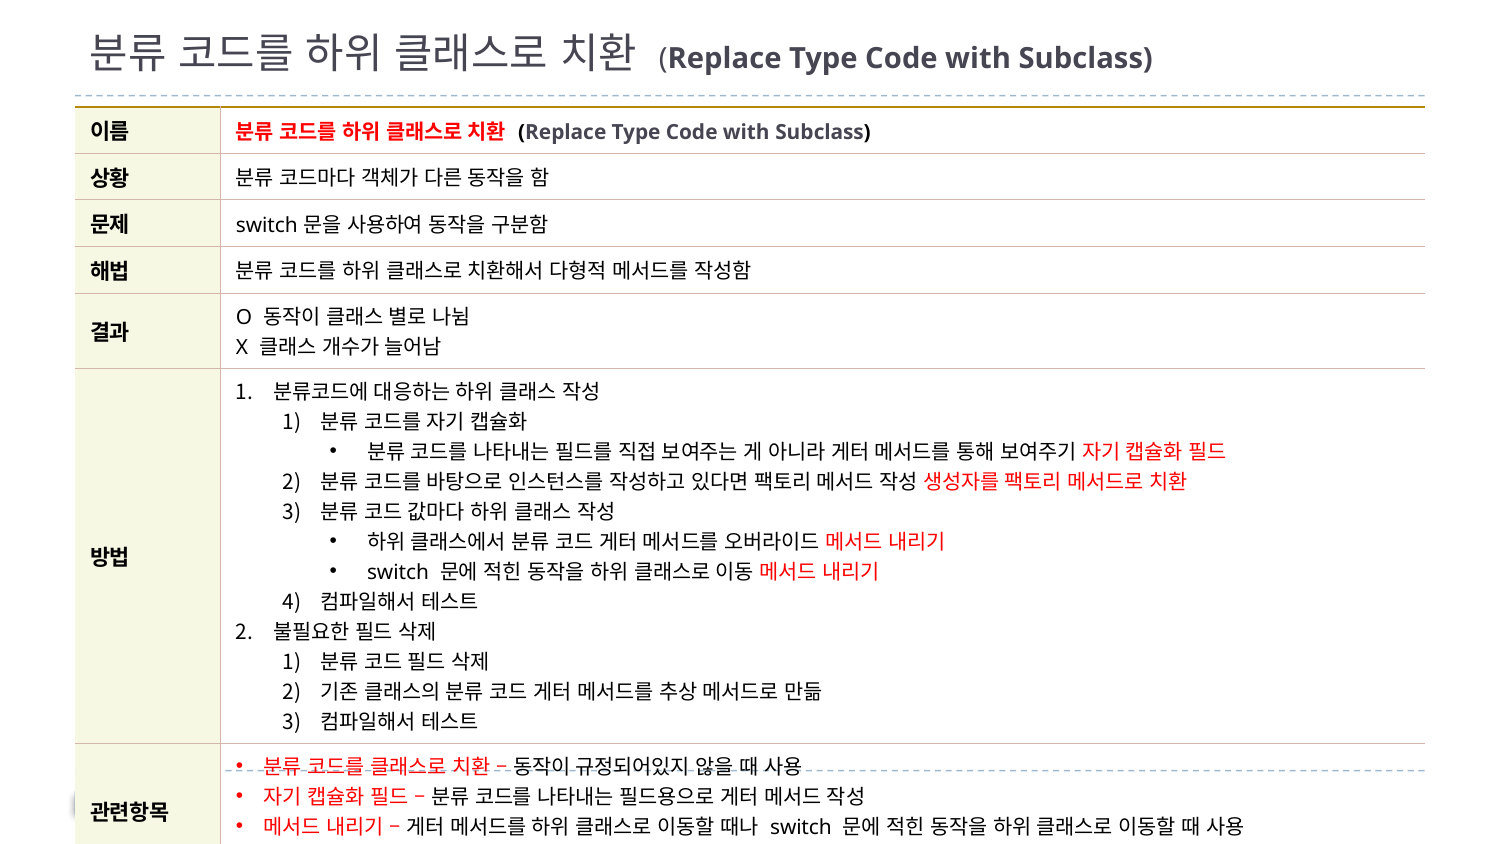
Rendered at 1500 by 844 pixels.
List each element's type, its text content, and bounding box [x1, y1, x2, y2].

table_header 이름 [75, 108, 220, 153]
table_header 분류 코드를 하위 클래스로 치환 (Replace Type Code with Subclass) [221, 108, 1425, 153]
table_cell O 동작이 클래스 별로 나뉨 X 클래스 개수가 늘어남 [221, 294, 1425, 368]
table_cell switch문을 사용하여 동작을 구분함 [221, 200, 1425, 246]
table_cell 분류 코드를 클래스로 치환 – 동작이 규정되어있지 않을 때 사용 자기 캡슐화 필드 – 분류 코드를 나타내는 필드용으로 게터 메서드 작성 메서드 내리기 – 게터 메서드를 하위 클래스로 이동할 때나 switch 문에 적힌 동작을 하위 클래스로 이동할 때 사용 생성자를 팩토리 메서드로 치환 – 분류 코드를 기반으로 객체를 작성할 때 사용 [221, 744, 1425, 844]
table_cell 해법 [75, 247, 220, 293]
table_cell 결과 [75, 294, 220, 368]
table_cell 상황 [75, 154, 220, 199]
table_cell 방법 [75, 369, 220, 743]
title 분류 코드를 하위 클래스로 치환 (Replace Type Code with Subclass) [75, 18, 1425, 85]
table_cell 분류코드에 대응하는 하위 클래스 작성 분류 코드를 자기 캡슐화 분류 코드를 나타내는 필드를 직접 보여주는 게 아니라 게터 메서드를 통해 보여주기 자기 캡슐화 필드 분류 코드를 바탕으로 인스턴스를 작성하고 있다면 팩토리 메서드 작성 생성자를 팩토리 메서드로 치환 분류 코드 값마다 하위 클래스 작성 하위 클래스에서 분류 코드 게터 메서드를 오버라이드 메서드 내리기 switch 문에 적힌 동작을 하위 클래스로 이동 메서드 내리기 컴파일해서 테스트 불필요한 필드 삭제 분류 코드 필드 삭제 기존 클래스의 분류 코드 게터 메서드를 추상 메서드로 만듦 컴파일해서 테스트 [221, 369, 1425, 743]
table_cell 분류 코드를 하위 클래스로 치환해서 다형적 메서드를 작성함 [221, 247, 1425, 293]
table_cell 분류 코드마다 객체가 다른 동작을 함 [221, 154, 1425, 199]
table_cell 문제 [75, 200, 220, 246]
table_cell 관련항목 [75, 744, 220, 844]
